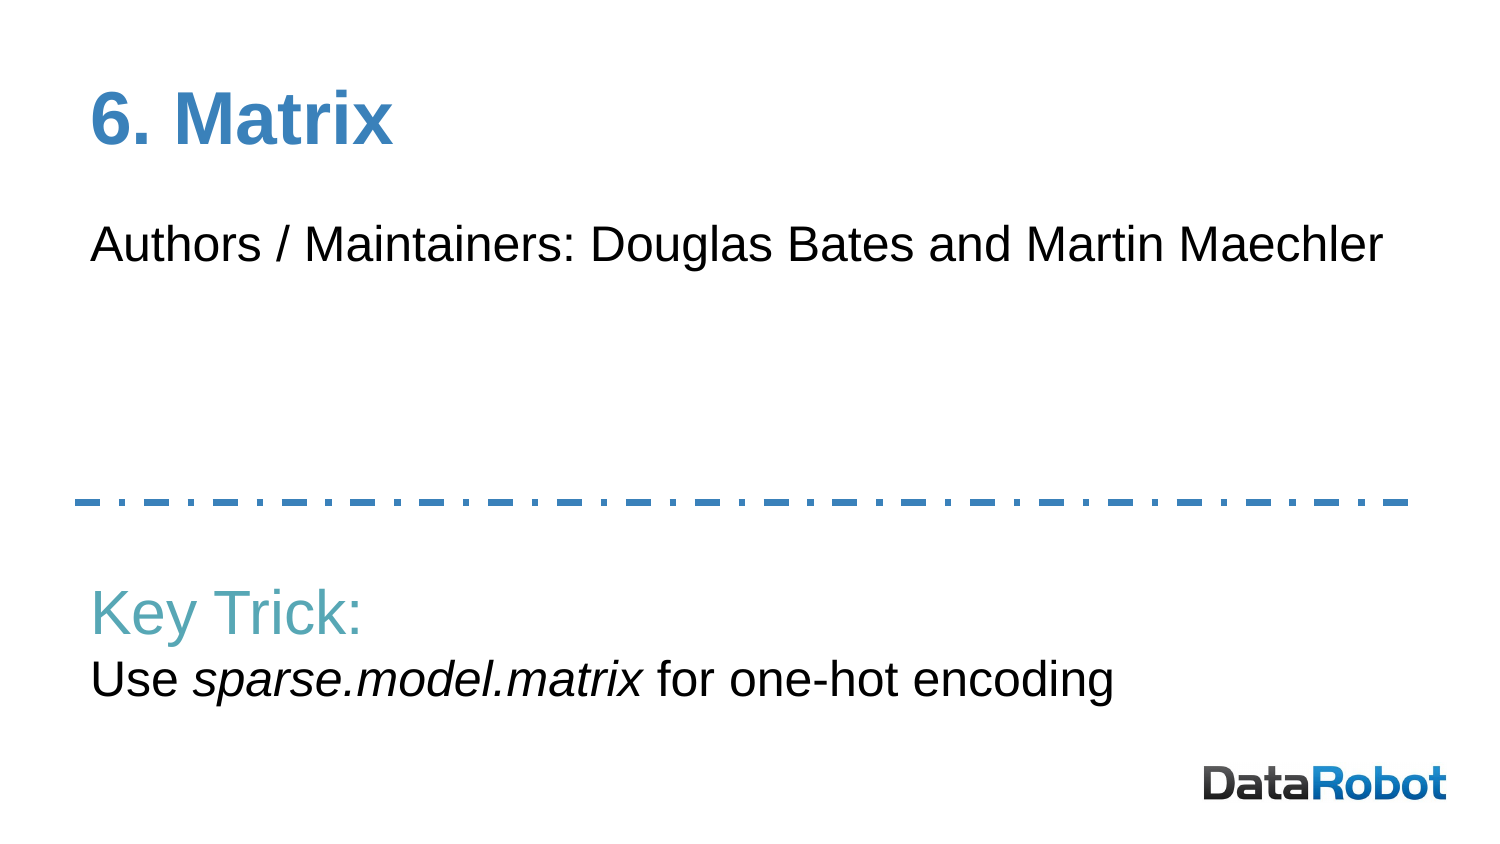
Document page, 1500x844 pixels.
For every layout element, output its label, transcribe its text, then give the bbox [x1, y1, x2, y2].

list Authors / Maintainers: Douglas Bates and Martin Maechler Key Trick: Use sparse.model.matrix for one-hot encoding [75, 507, 1425, 808]
title 6. Matrix [75, 33, 1425, 175]
list Authors / Maintainers: Douglas Bates and Martin Maechler Key Trick: Use sparse.model.matrix for one-hot encoding [75, 196, 1425, 502]
picture [1425, 762, 1447, 803]
